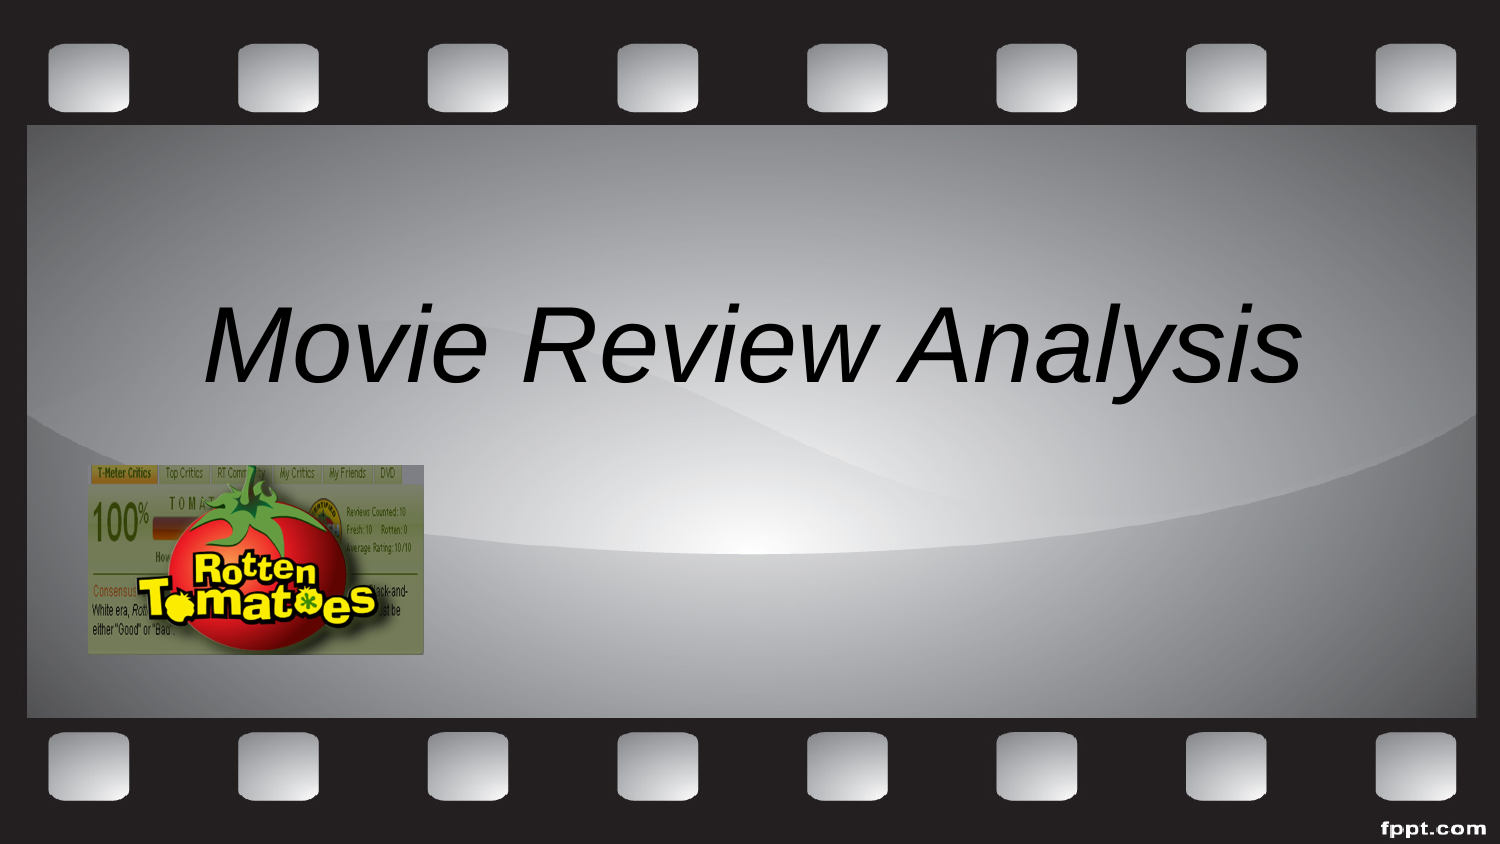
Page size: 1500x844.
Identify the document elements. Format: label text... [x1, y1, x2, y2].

title Movie Review Analysis [40, 147, 1438, 455]
picture [0, 0, 1500, 844]
